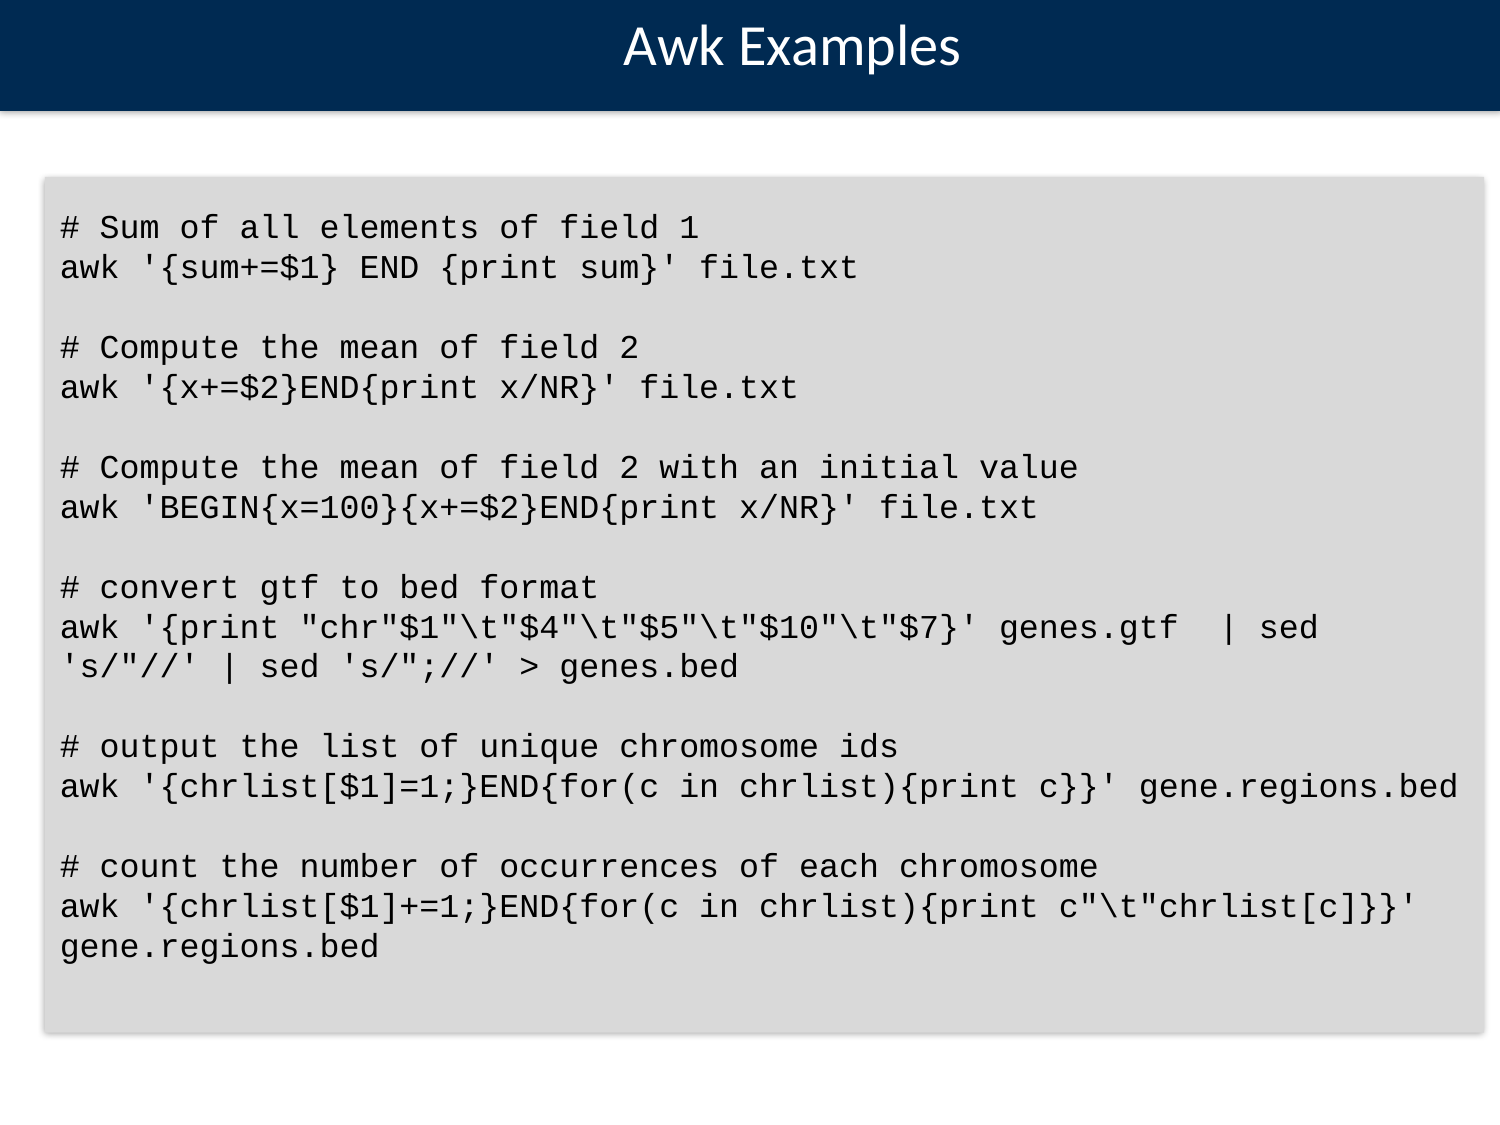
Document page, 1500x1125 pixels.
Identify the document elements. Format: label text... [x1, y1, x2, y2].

text_box [0, 0, 1500, 112]
text_box # Sum of all elements of field 1 awk '{sum+=$1} END {print sum}' file.txt # Compute the mean of field 2 awk '{x+=$2}END{print x/NR}' file.txt # Compute the mean of field 2 with an initial value awk 'BEGIN{x=100}{x+=$2}END{print x/NR}' file.txt # convert gtf to bed format awk '{print "chr"$1"\t"$4"\t"$5"\t"$10"\t"$7}' genes.gtf | sed 's/"//' | sed 's/";//' > genes.bed # output the list of unique chromosome ids awk '{chrlist[$1]=1;}END{for(c in chrlist){print c}}' gene.regions.bed # count the number of occurrences of each chromosome awk '{chrlist[$1]+=1;}END{for(c in chrlist){print c"\t"chrlist[c]}}' gene.regions.bed [44, 176, 1485, 1033]
subtitle Awk Examples [202, 0, 1382, 94]
